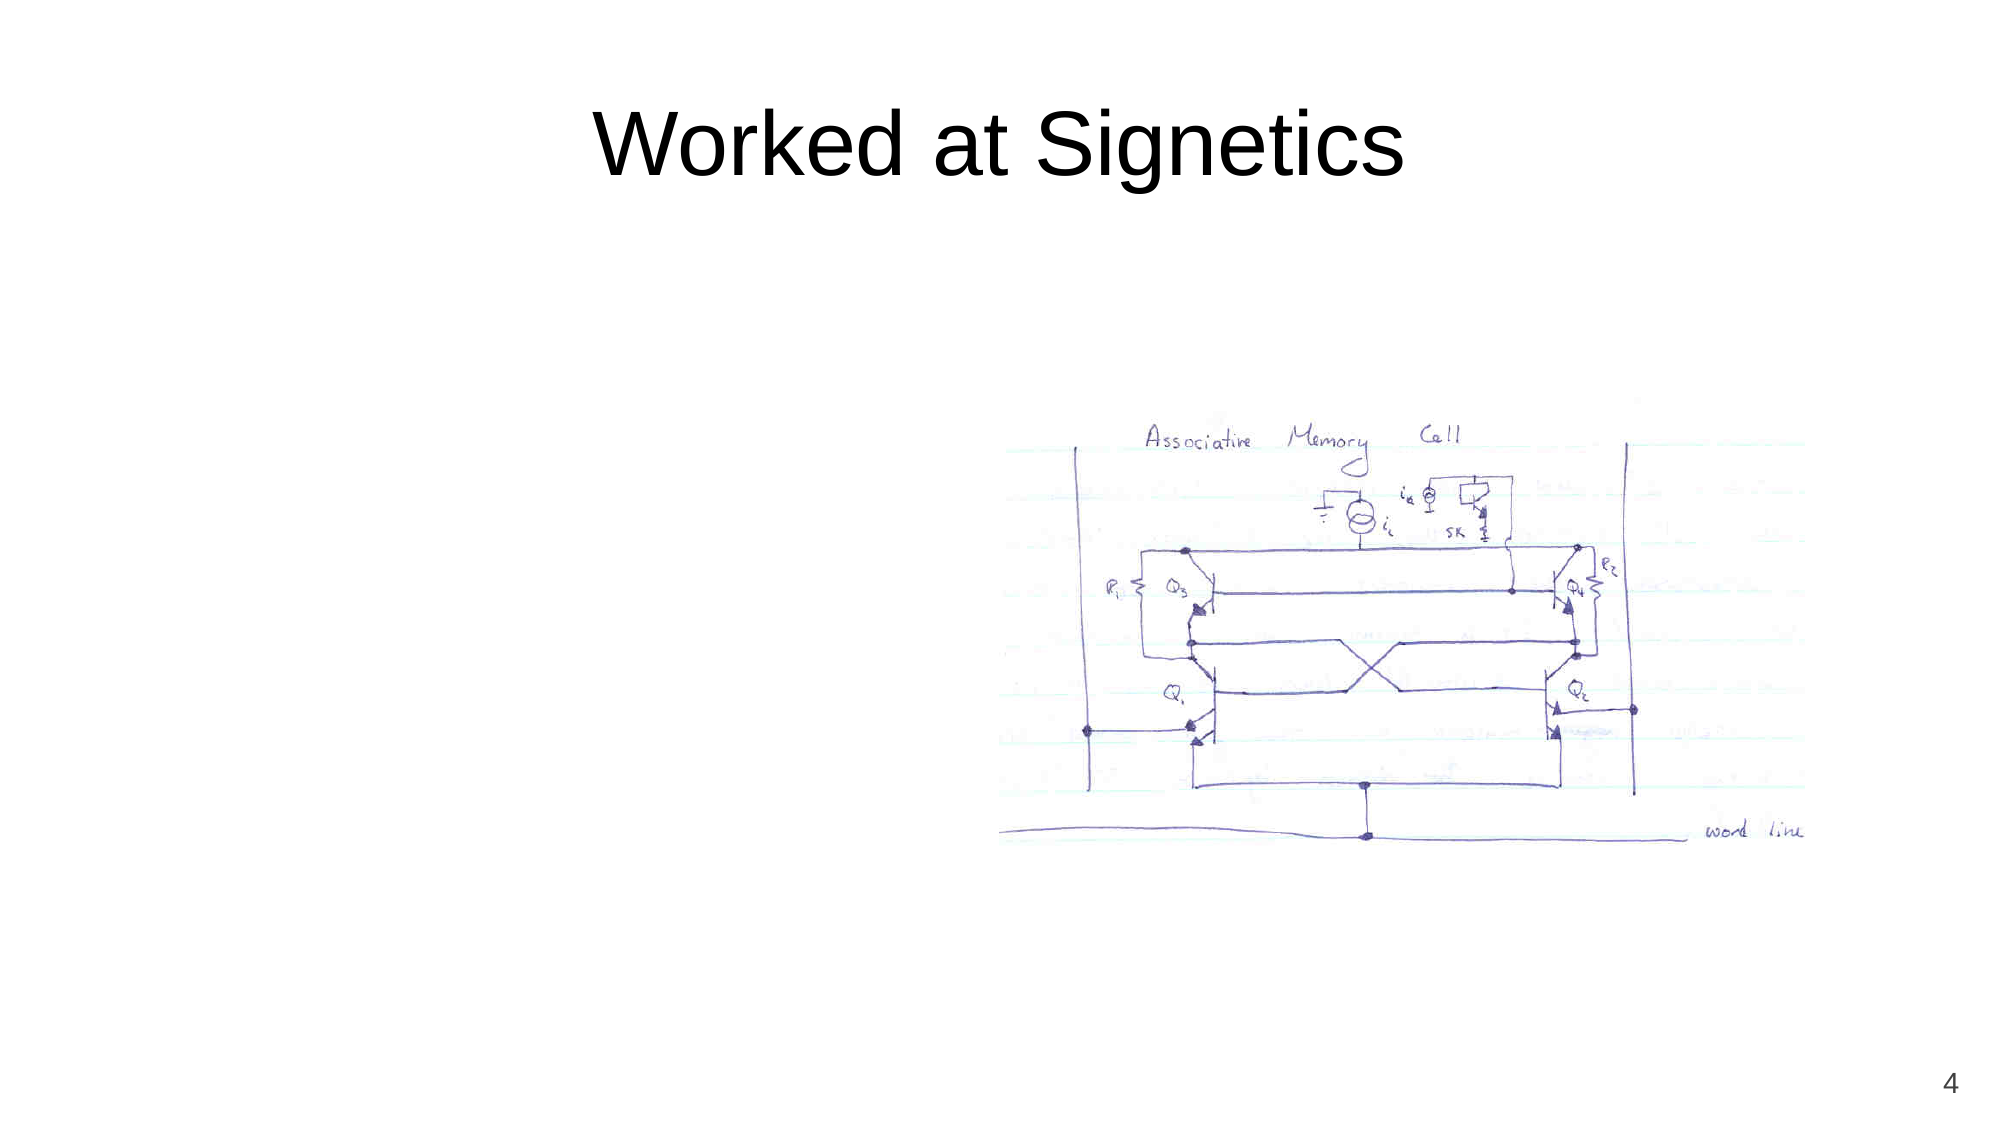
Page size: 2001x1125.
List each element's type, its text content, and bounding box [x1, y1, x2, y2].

title Worked at Signetics [99, 45, 1900, 233]
slide_number 4 [1507, 1056, 1974, 1117]
picture [999, 397, 1806, 871]
